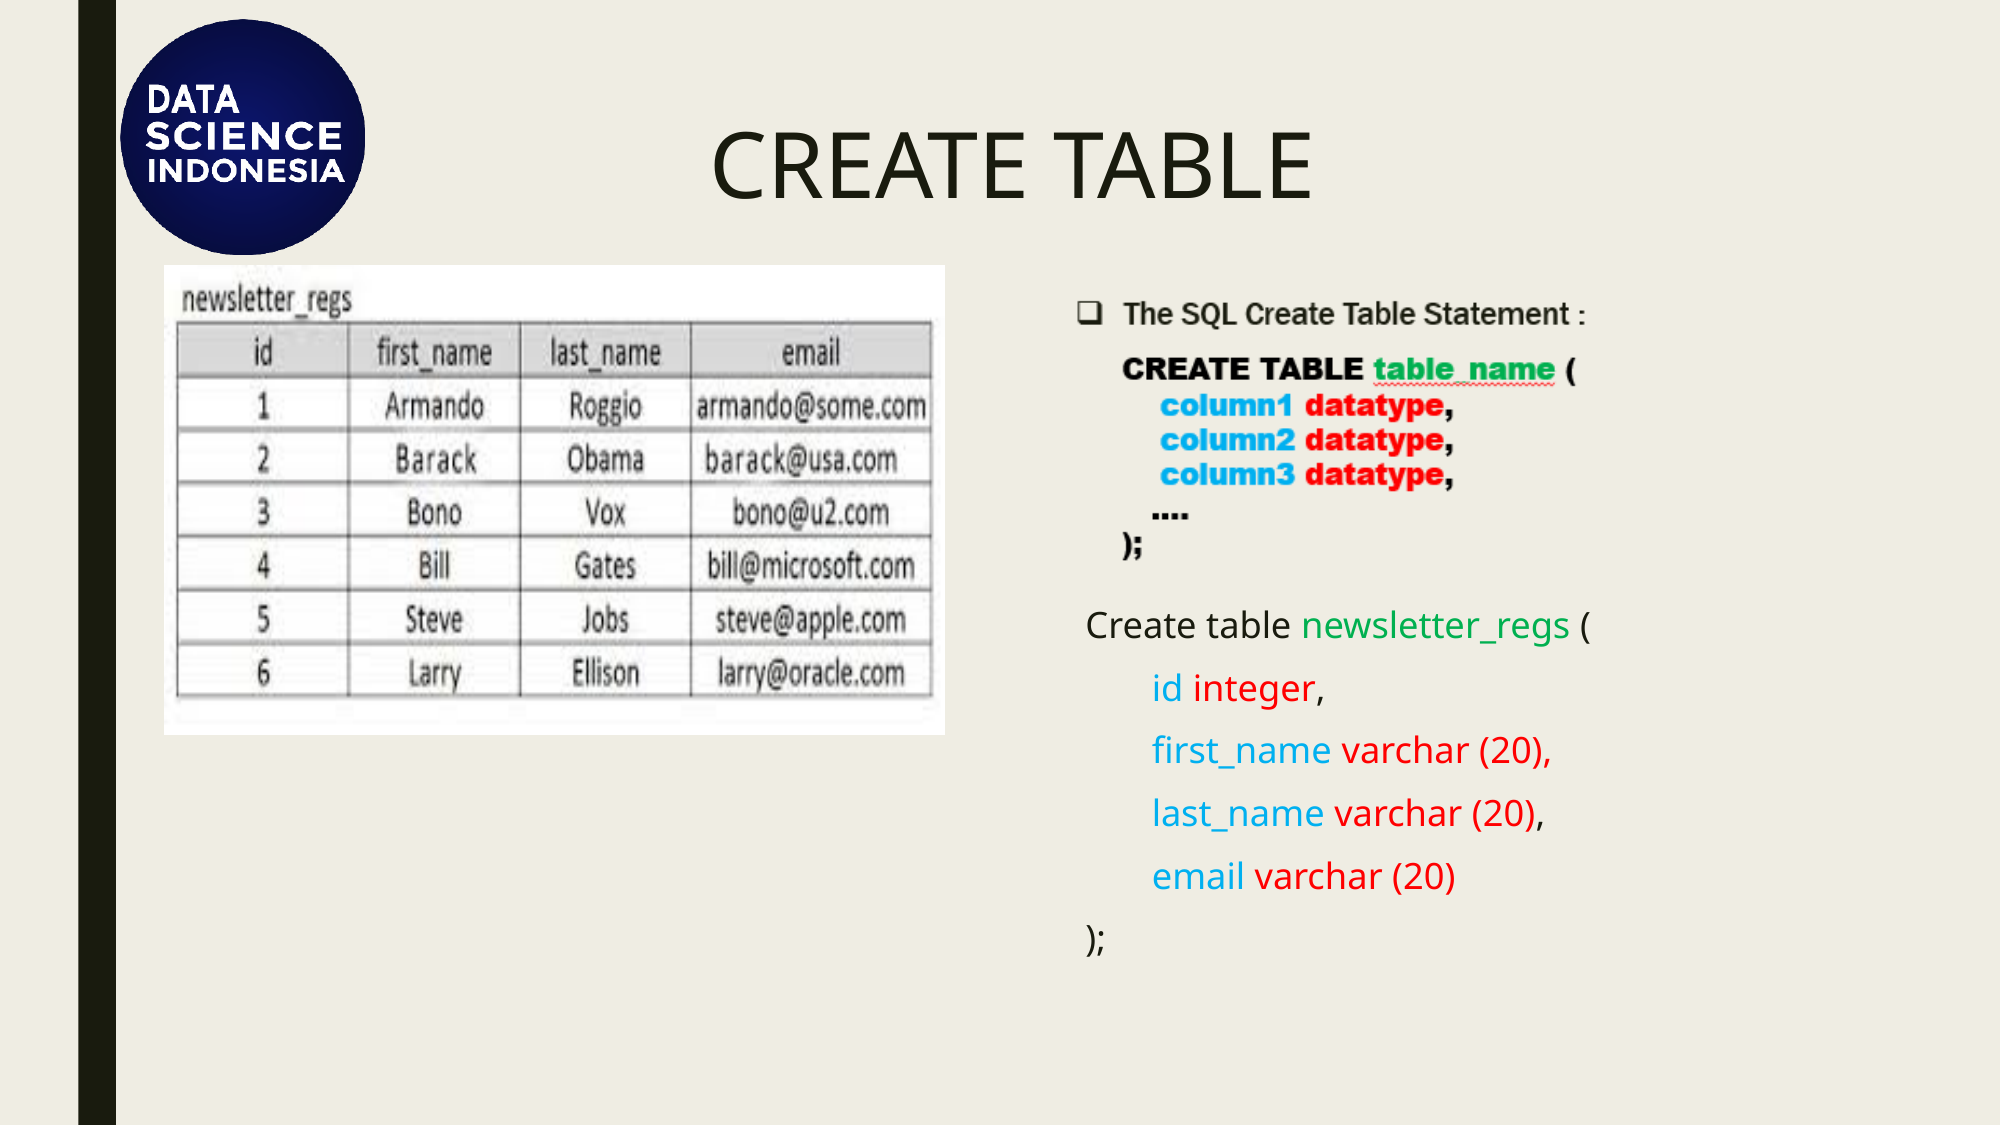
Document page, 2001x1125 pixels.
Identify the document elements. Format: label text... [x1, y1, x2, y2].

list Create table newsletter_regs ( id integer, first_name varchar (20), last_name varchar (20), email varchar (20) ); [1070, 598, 1800, 969]
picture [120, 19, 365, 255]
picture [1070, 292, 1605, 570]
title CREATE TABLE [225, 112, 1800, 266]
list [164, 265, 945, 735]
